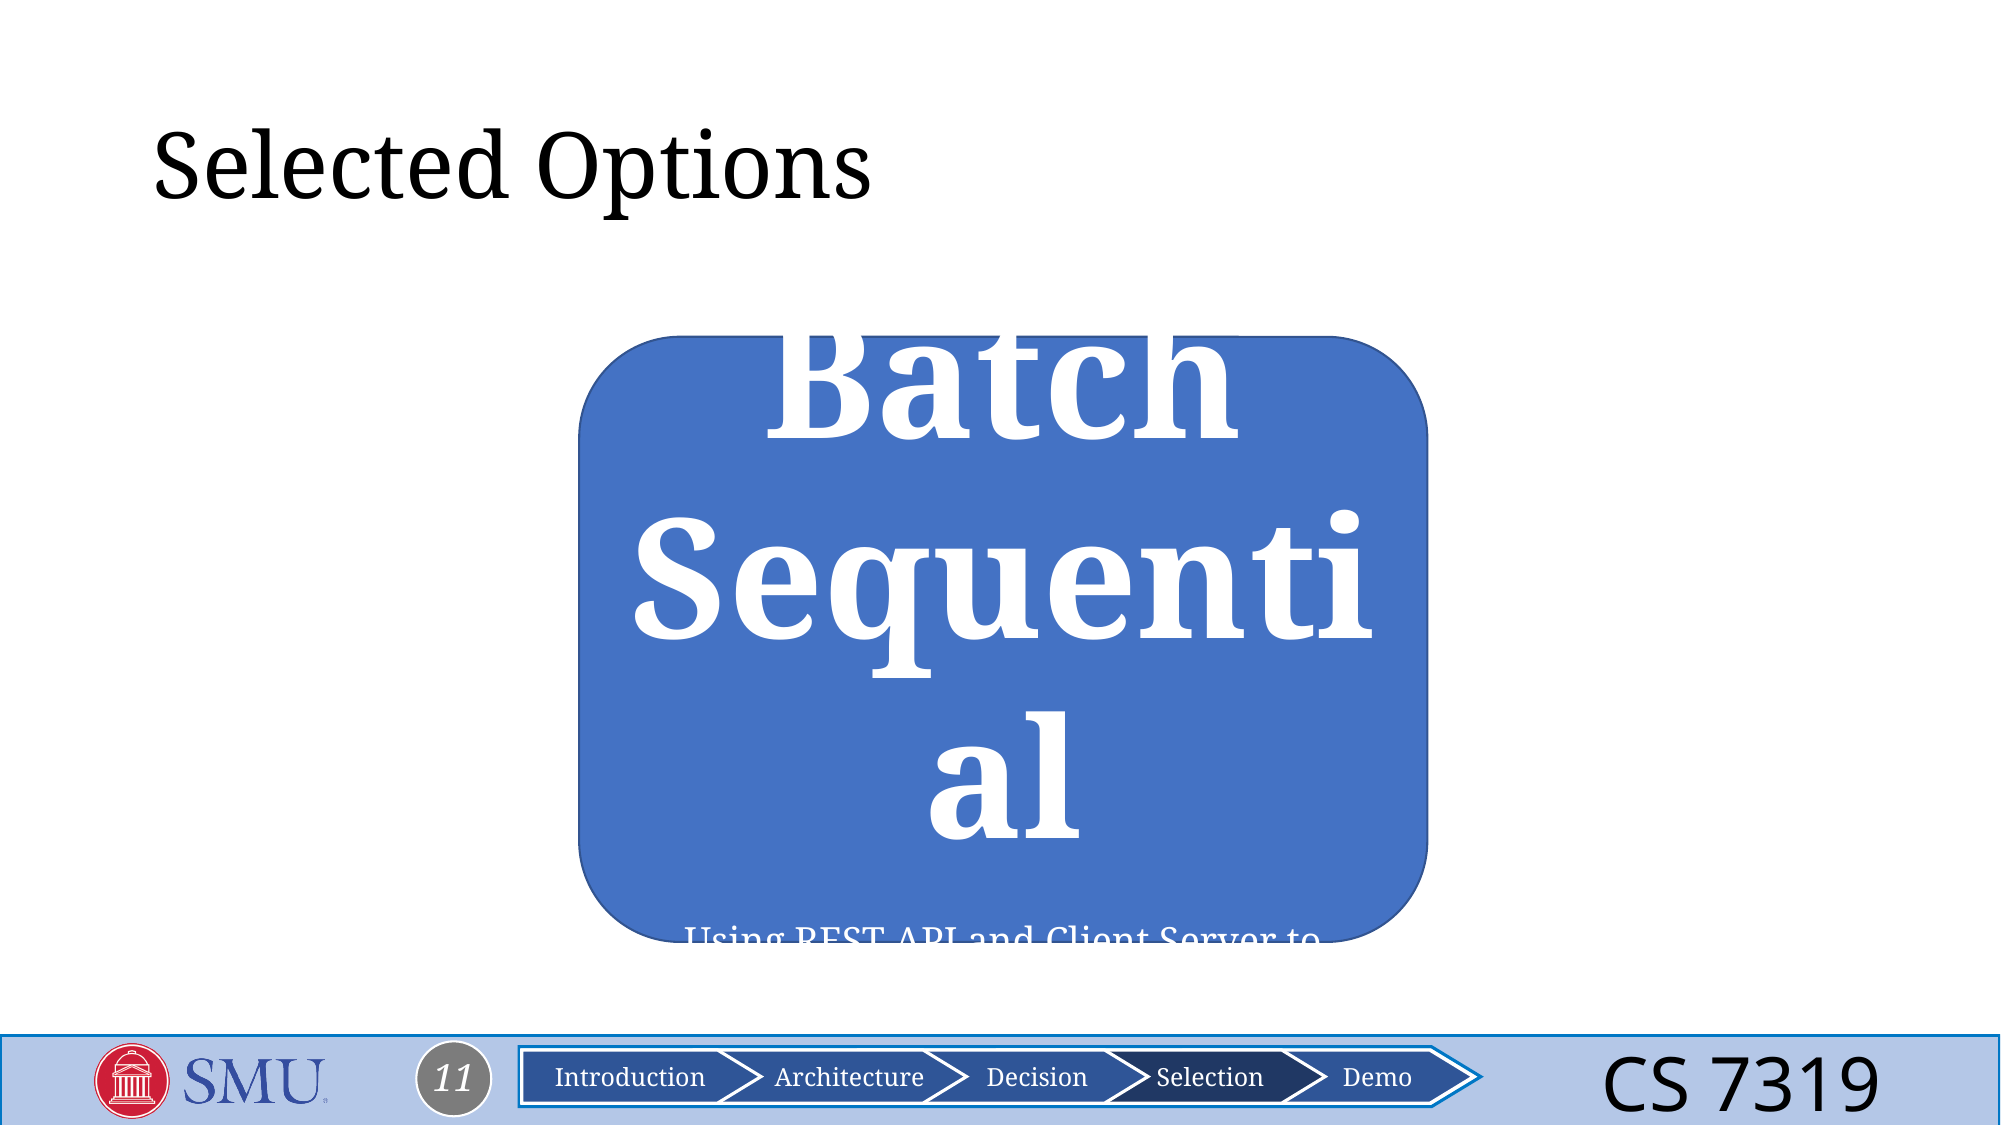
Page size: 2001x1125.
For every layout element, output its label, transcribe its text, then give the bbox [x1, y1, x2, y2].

text_box Decision [924, 1048, 1151, 1105]
text_box Introduction [520, 1048, 764, 1105]
text_box Architecture [718, 1048, 969, 1105]
text_box Batch Sequential Using REST API and Client Server to handle interactions with backtester [578, 335, 1429, 943]
text_box Demo [1283, 1049, 1476, 1105]
text_box Selection [1105, 1048, 1328, 1105]
title Selected Options [137, 59, 1863, 278]
picture [94, 1043, 328, 1119]
